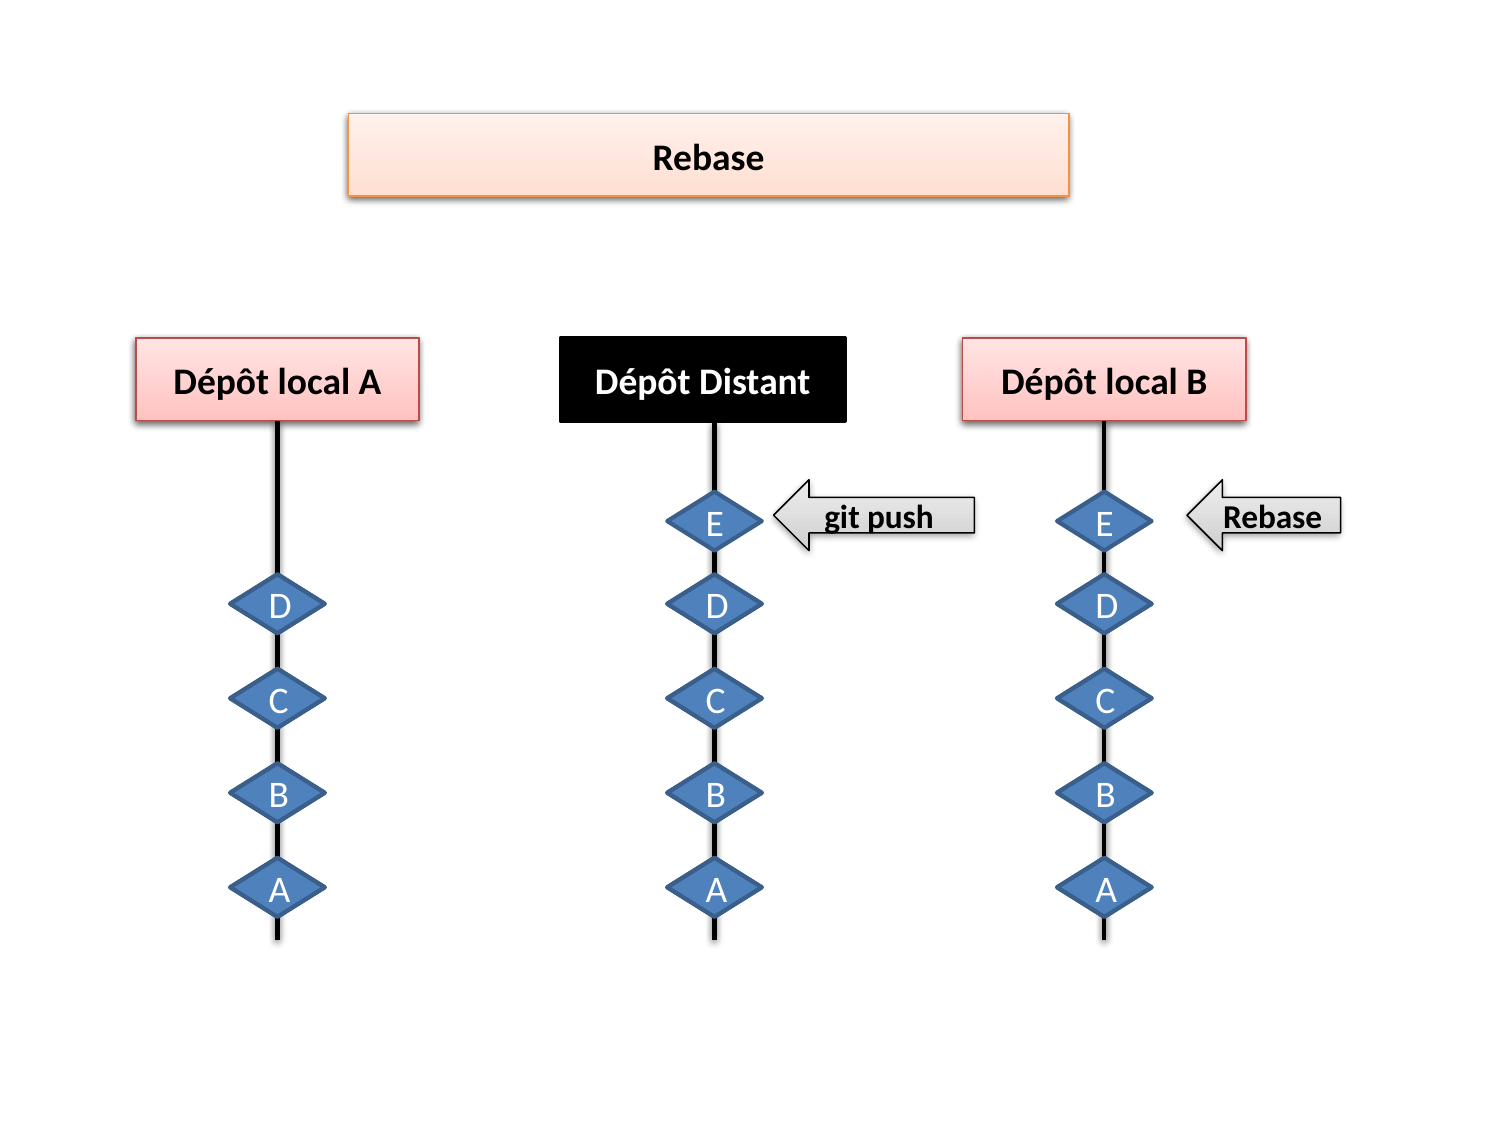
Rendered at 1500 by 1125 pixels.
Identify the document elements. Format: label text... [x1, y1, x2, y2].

text_box Dépôt local A [135, 337, 420, 421]
text_box A [228, 858, 272, 916]
text_box C [1054, 669, 1099, 727]
text_box A [1054, 858, 1099, 916]
text_box E [1054, 492, 1099, 550]
text_box D [665, 575, 709, 633]
text_box C [1111, 670, 1154, 727]
text_box A [1111, 859, 1154, 916]
text_box E [665, 492, 709, 550]
text_box B [284, 764, 327, 821]
text_box Rebase [348, 113, 1070, 197]
text_box A [665, 858, 709, 916]
text_box B [1111, 764, 1154, 821]
text_box E [721, 493, 764, 550]
text_box E [1111, 493, 1154, 549]
text_box D [284, 575, 327, 632]
text_box Dépôt Distant [559, 336, 847, 423]
text_box A [721, 859, 764, 916]
text_box B [665, 764, 709, 822]
text_box C [228, 669, 272, 727]
text_box B [1054, 764, 1099, 822]
text_box D [721, 575, 764, 632]
text_box B [721, 764, 764, 821]
text_box A [284, 859, 327, 916]
text_box B [228, 764, 272, 822]
text_box C [665, 669, 709, 727]
text_box D [1111, 575, 1154, 632]
text_box D [228, 575, 272, 633]
text_box git push [773, 479, 976, 552]
text_box C [721, 670, 764, 727]
text_box C [284, 670, 327, 727]
text_box Rebase [1186, 479, 1342, 552]
text_box Dépôt local B [962, 337, 1247, 421]
text_box D [1054, 575, 1099, 633]
